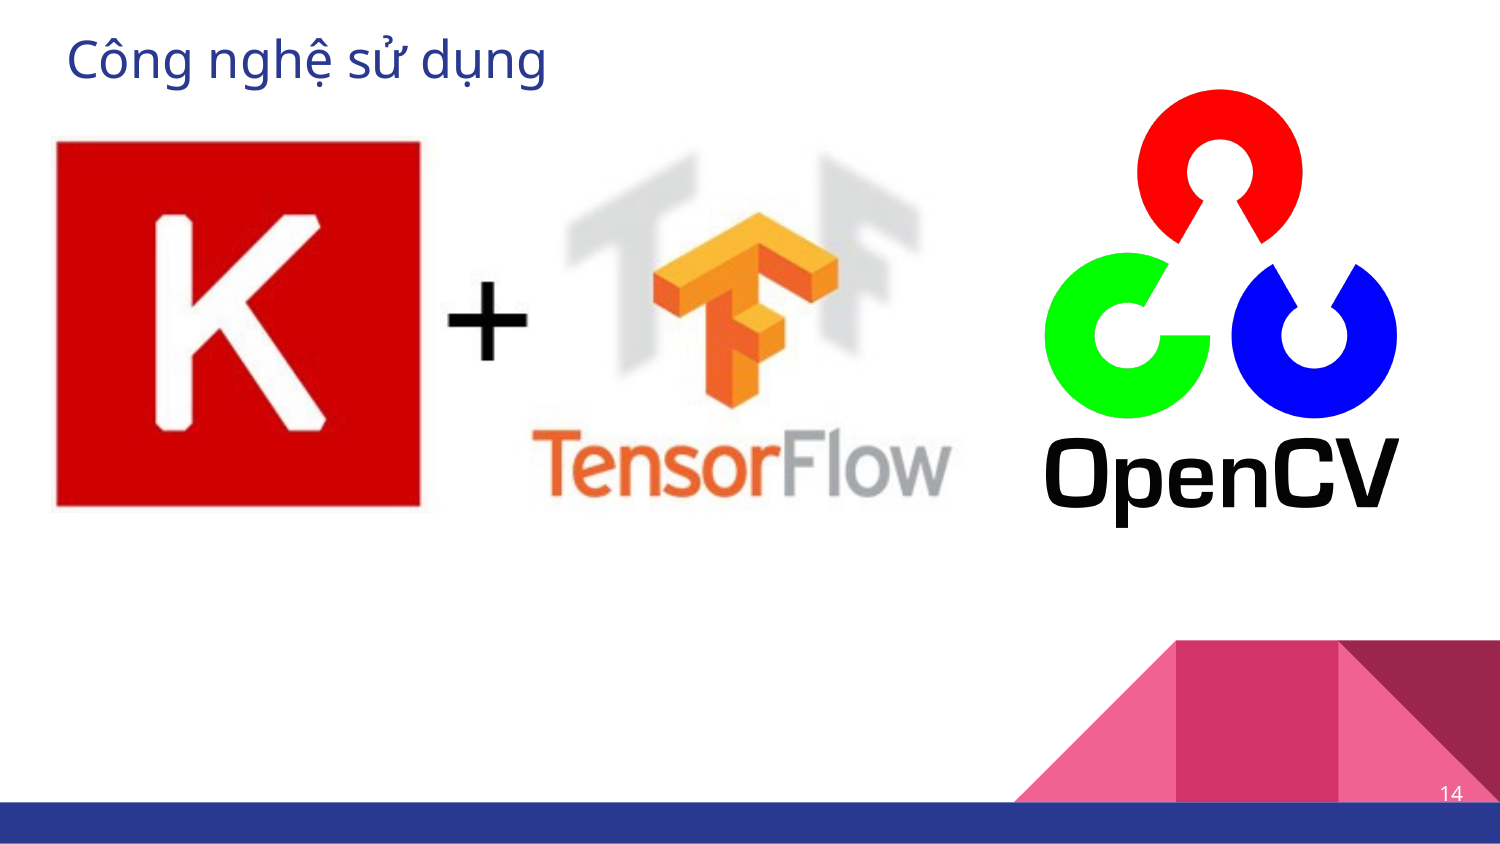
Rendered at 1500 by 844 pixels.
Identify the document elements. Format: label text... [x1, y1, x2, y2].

title Công nghệ sử dụng [51, 11, 1449, 112]
slide_number ‹#› [1387, 762, 1478, 828]
picture [1043, 89, 1399, 528]
picture [50, 136, 987, 513]
